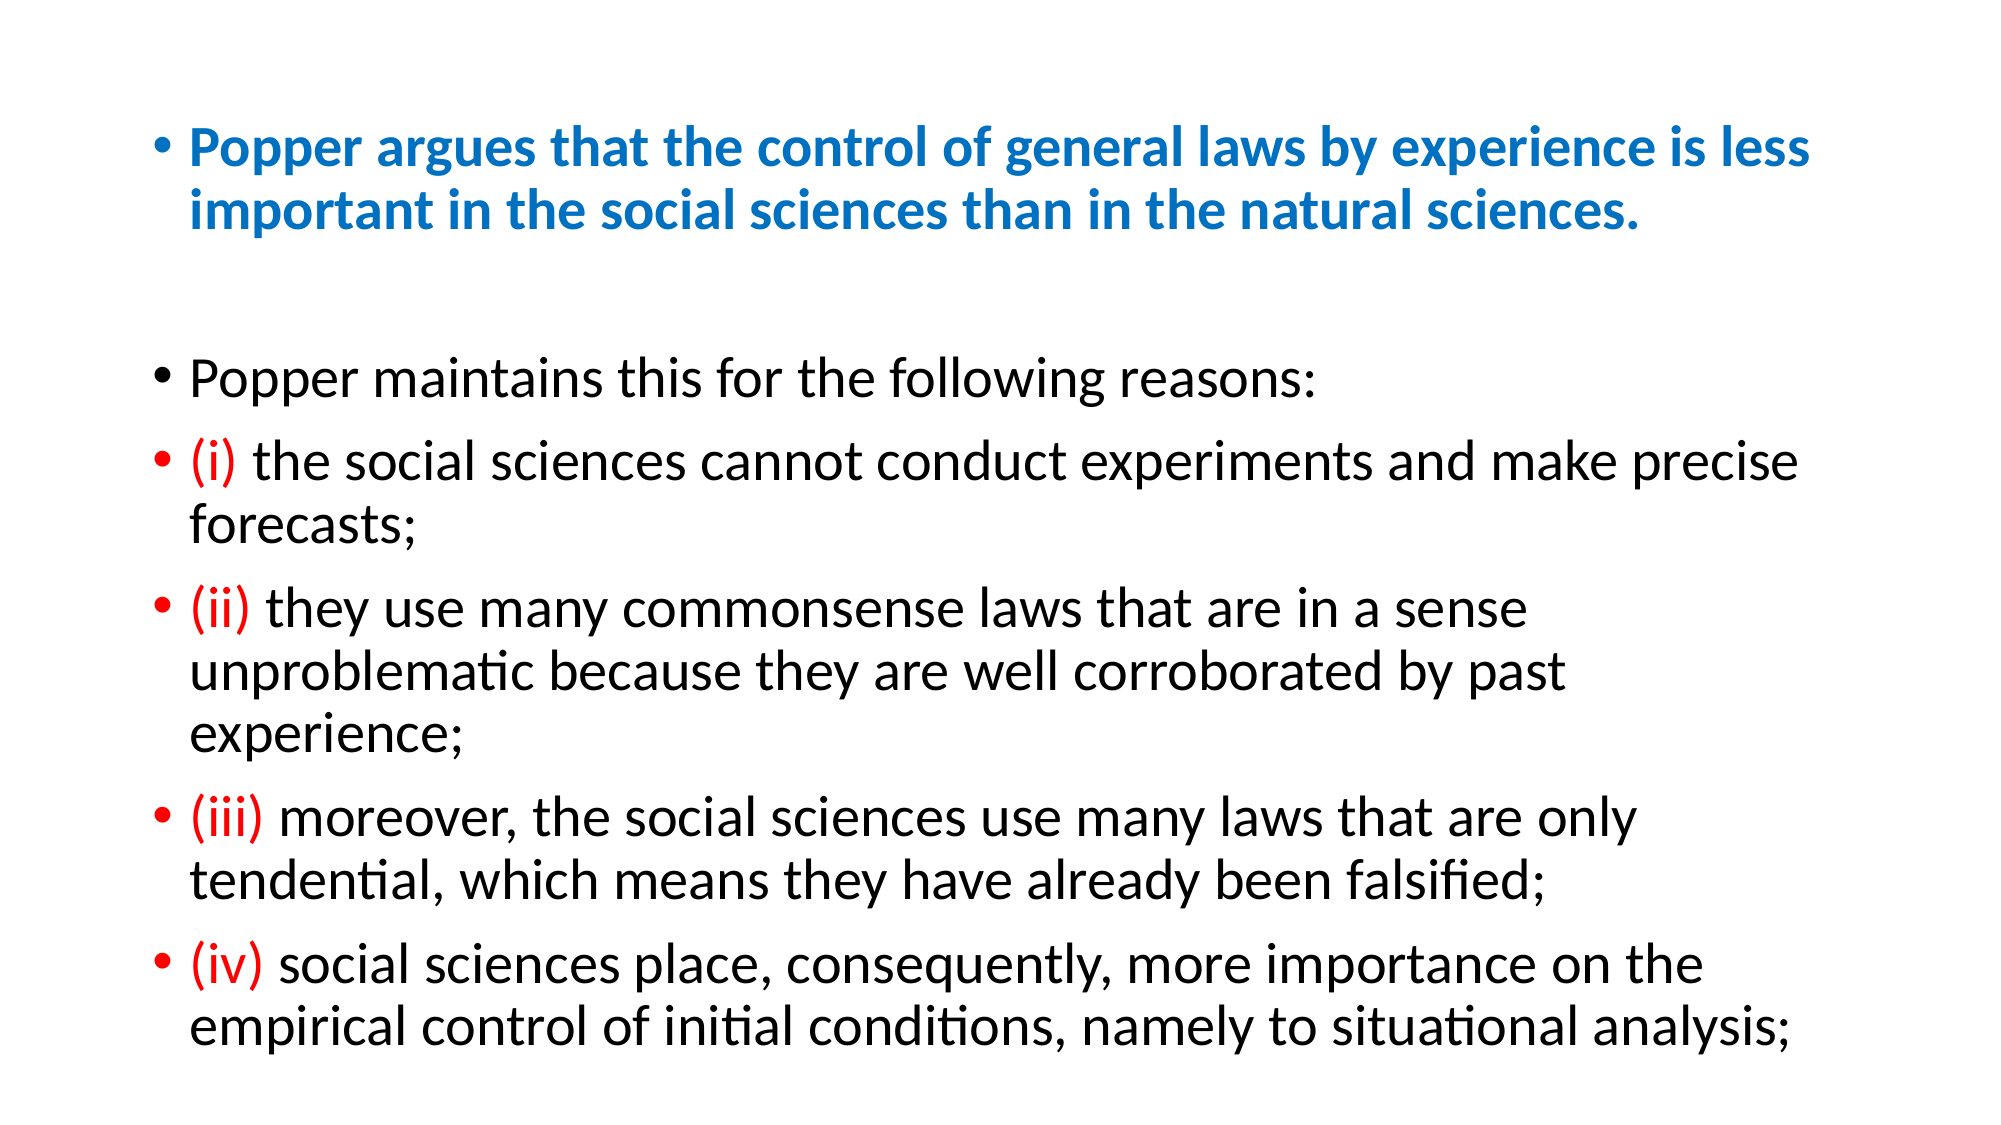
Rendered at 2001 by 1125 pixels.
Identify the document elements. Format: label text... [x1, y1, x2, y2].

list Popper argues that the control of general laws by experience is less important in the social sciences than in the natural sciences. Popper maintains this for the following reasons: (i) the social sciences cannot conduct experiments and make precise forecasts; (ii) they use many commonsense laws that are in a sense unproblematic because they are well corroborated by past experience; (iii) moreover, the social sciences use many laws that are only tendential, which means they have already been falsified; (iv) social sciences place, consequently, more importance on the empirical control of initial conditions, namely to situational analysis; [137, 109, 1863, 1070]
